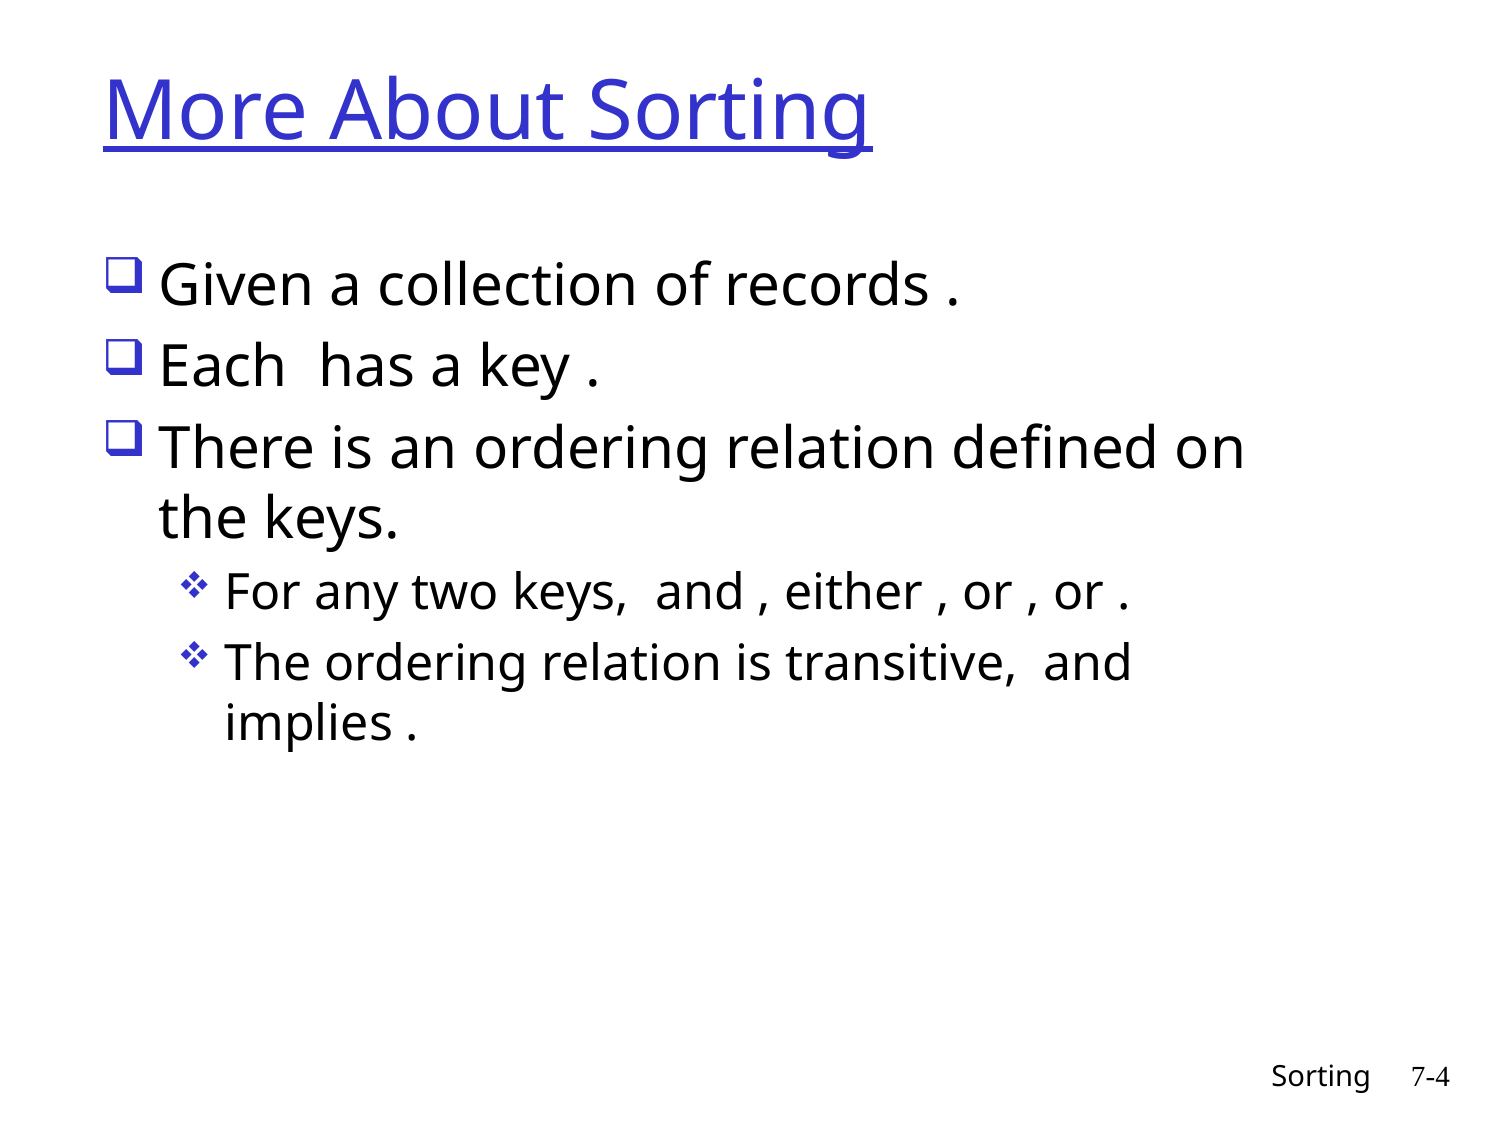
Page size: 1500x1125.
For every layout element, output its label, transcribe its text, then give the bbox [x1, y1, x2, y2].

title More About Sorting [87, 37, 1363, 175]
slide_number 7-4 [1362, 1049, 1466, 1125]
footer Sorting [911, 1049, 1362, 1125]
